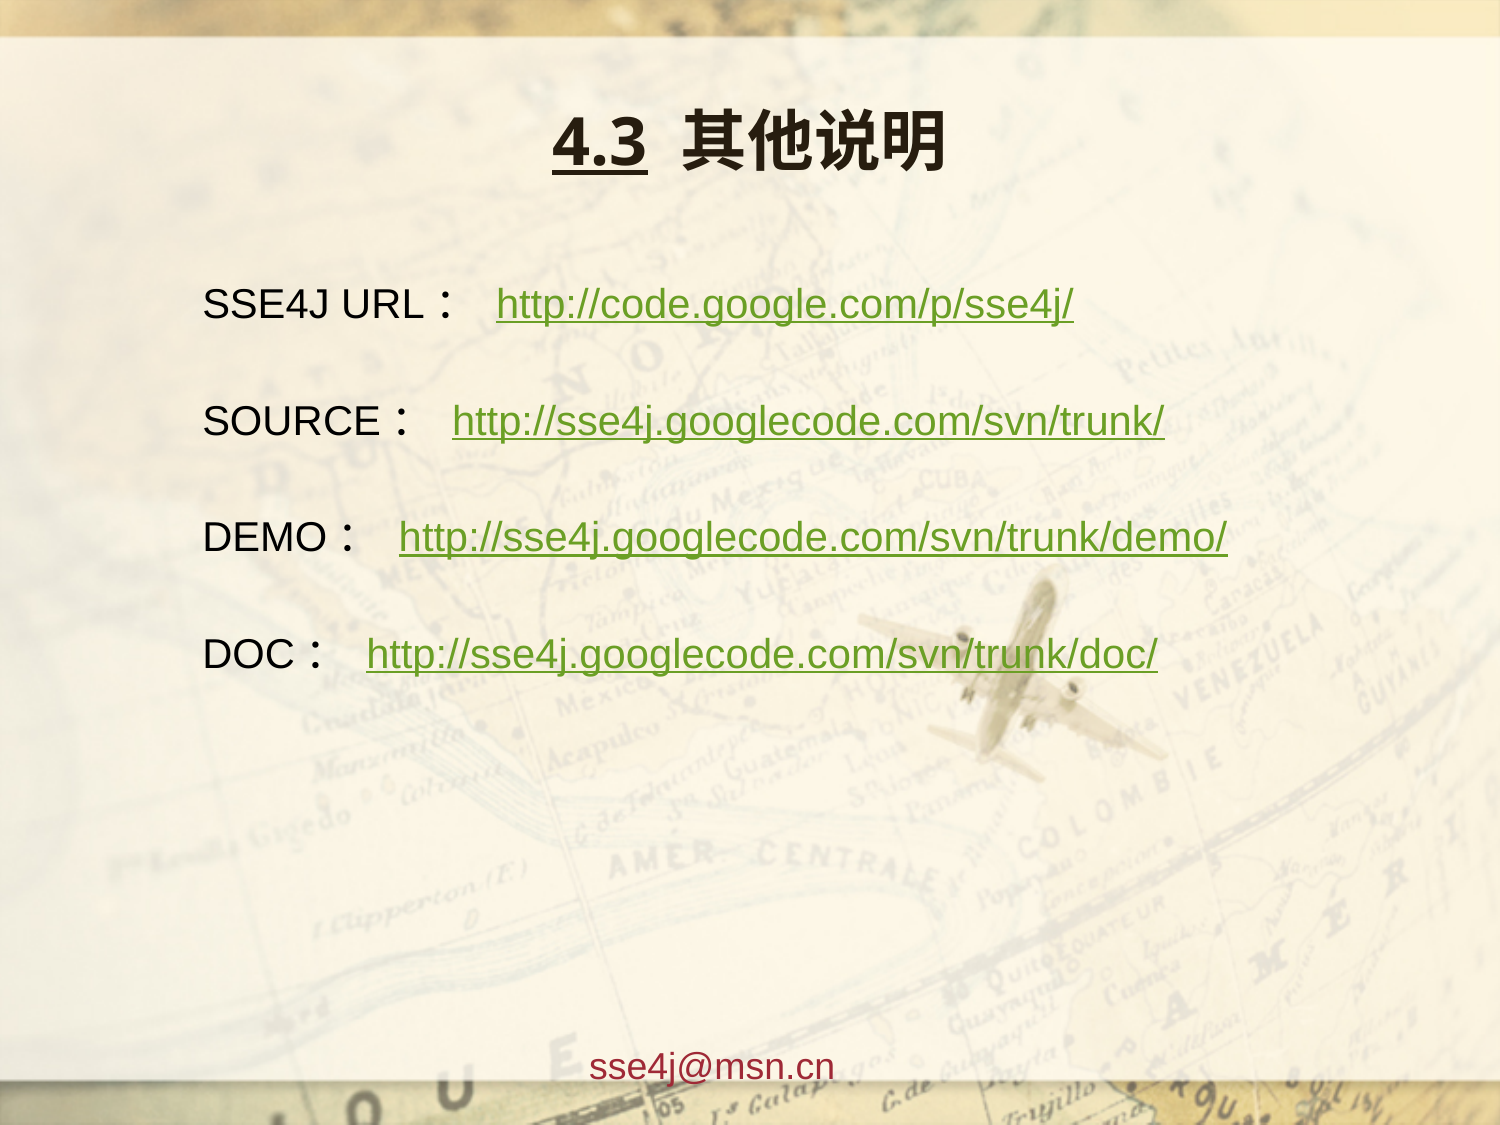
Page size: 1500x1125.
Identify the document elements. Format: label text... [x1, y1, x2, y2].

title 4.3 其他说明 [75, 45, 1425, 233]
text_box SSE4J URL： http://code.google.com/p/sse4j/ SOURCE： http://sse4j.googlecode.com/svn/trunk/ DEMO： http://sse4j.googlecode.com/svn/trunk/demo/ DOC： http://sse4j.googlecode.com/svn/trunk/doc/ [187, 269, 1254, 739]
picture [0, 0, 1500, 1125]
